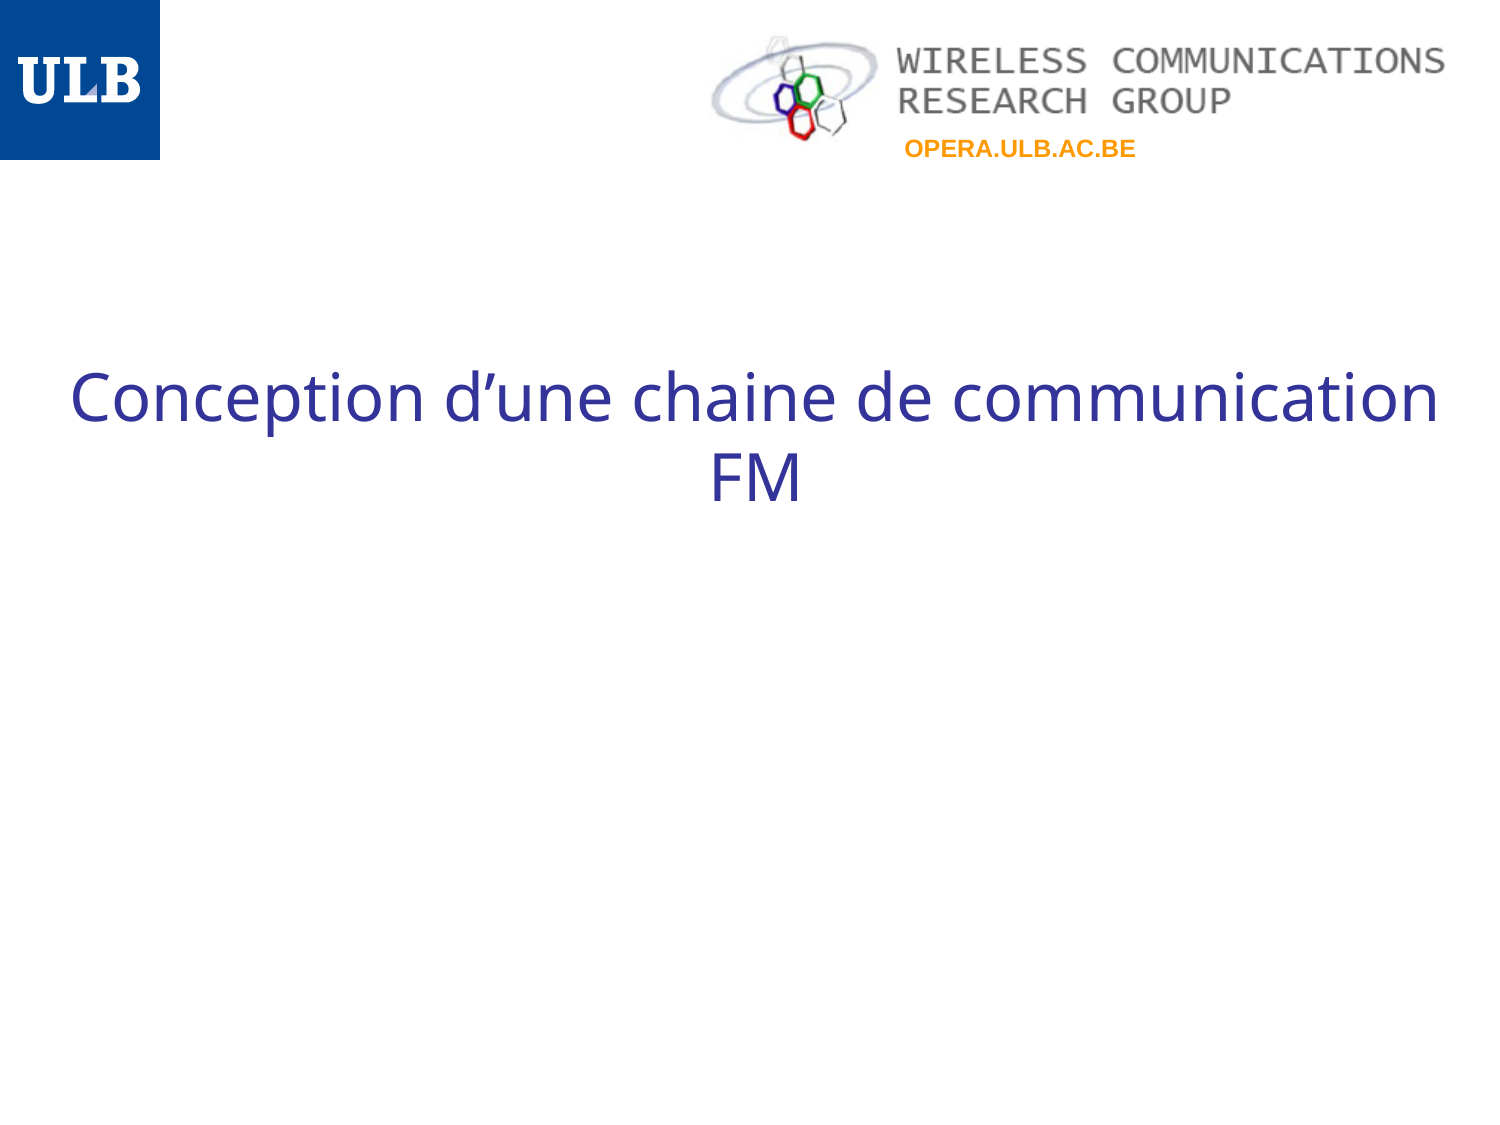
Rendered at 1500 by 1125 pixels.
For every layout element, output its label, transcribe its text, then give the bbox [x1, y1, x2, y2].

title Conception d’une chaine de communication FM [40, 278, 1471, 591]
picture [667, 0, 1500, 170]
picture [0, 0, 160, 160]
